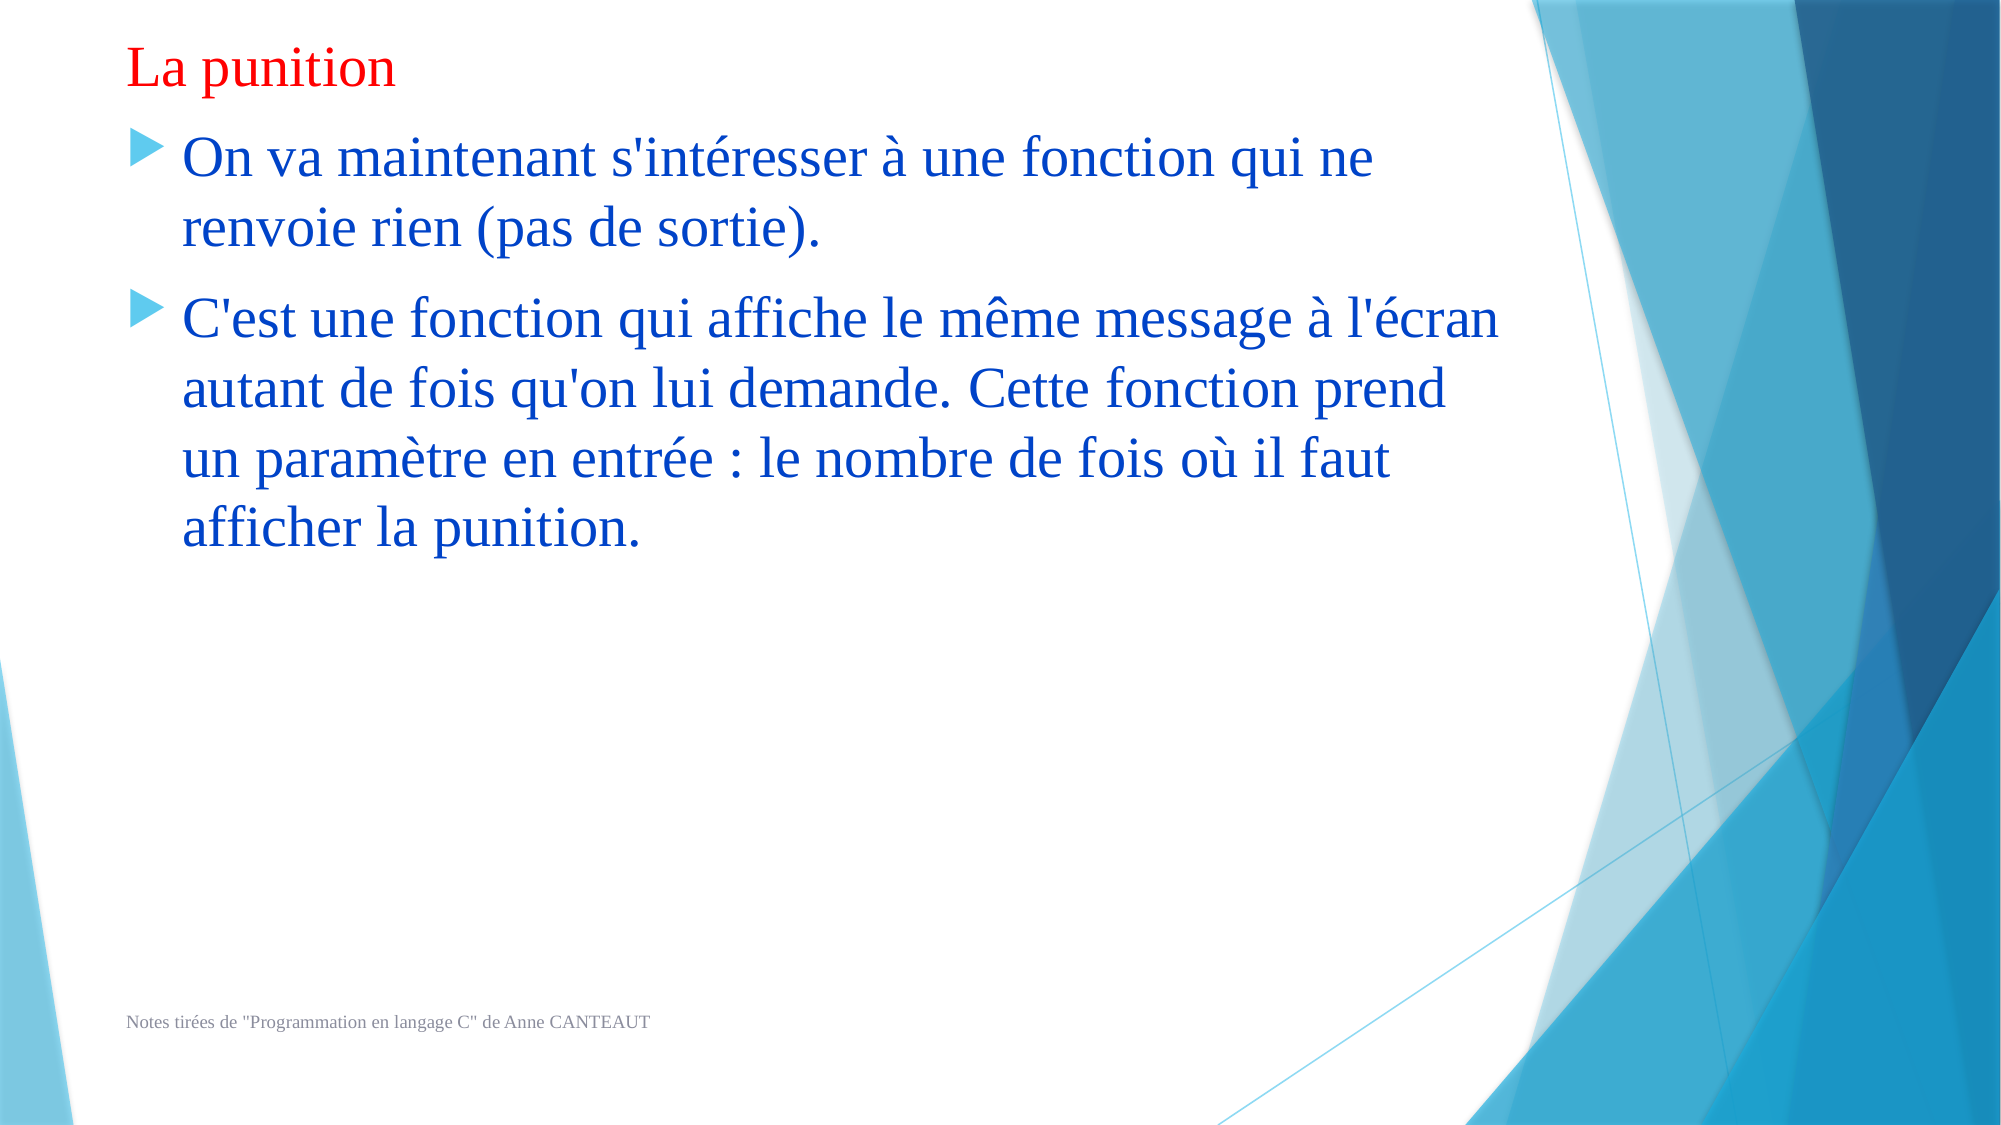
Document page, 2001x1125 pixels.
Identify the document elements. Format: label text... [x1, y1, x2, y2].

footer Notes tirées de "Programmation en langage C" de Anne CANTEAUT [111, 991, 1145, 1051]
list La punition On va maintenant s'intéresser à une fonction qui ne renvoie rien (pas de sortie). C'est une fonction qui affiche le même message à l'écran autant de fois qu'on lui demande. Cette fonction prend un paramètre en entrée : le nombre de fois où il faut afficher la punition. [111, 20, 1522, 991]
